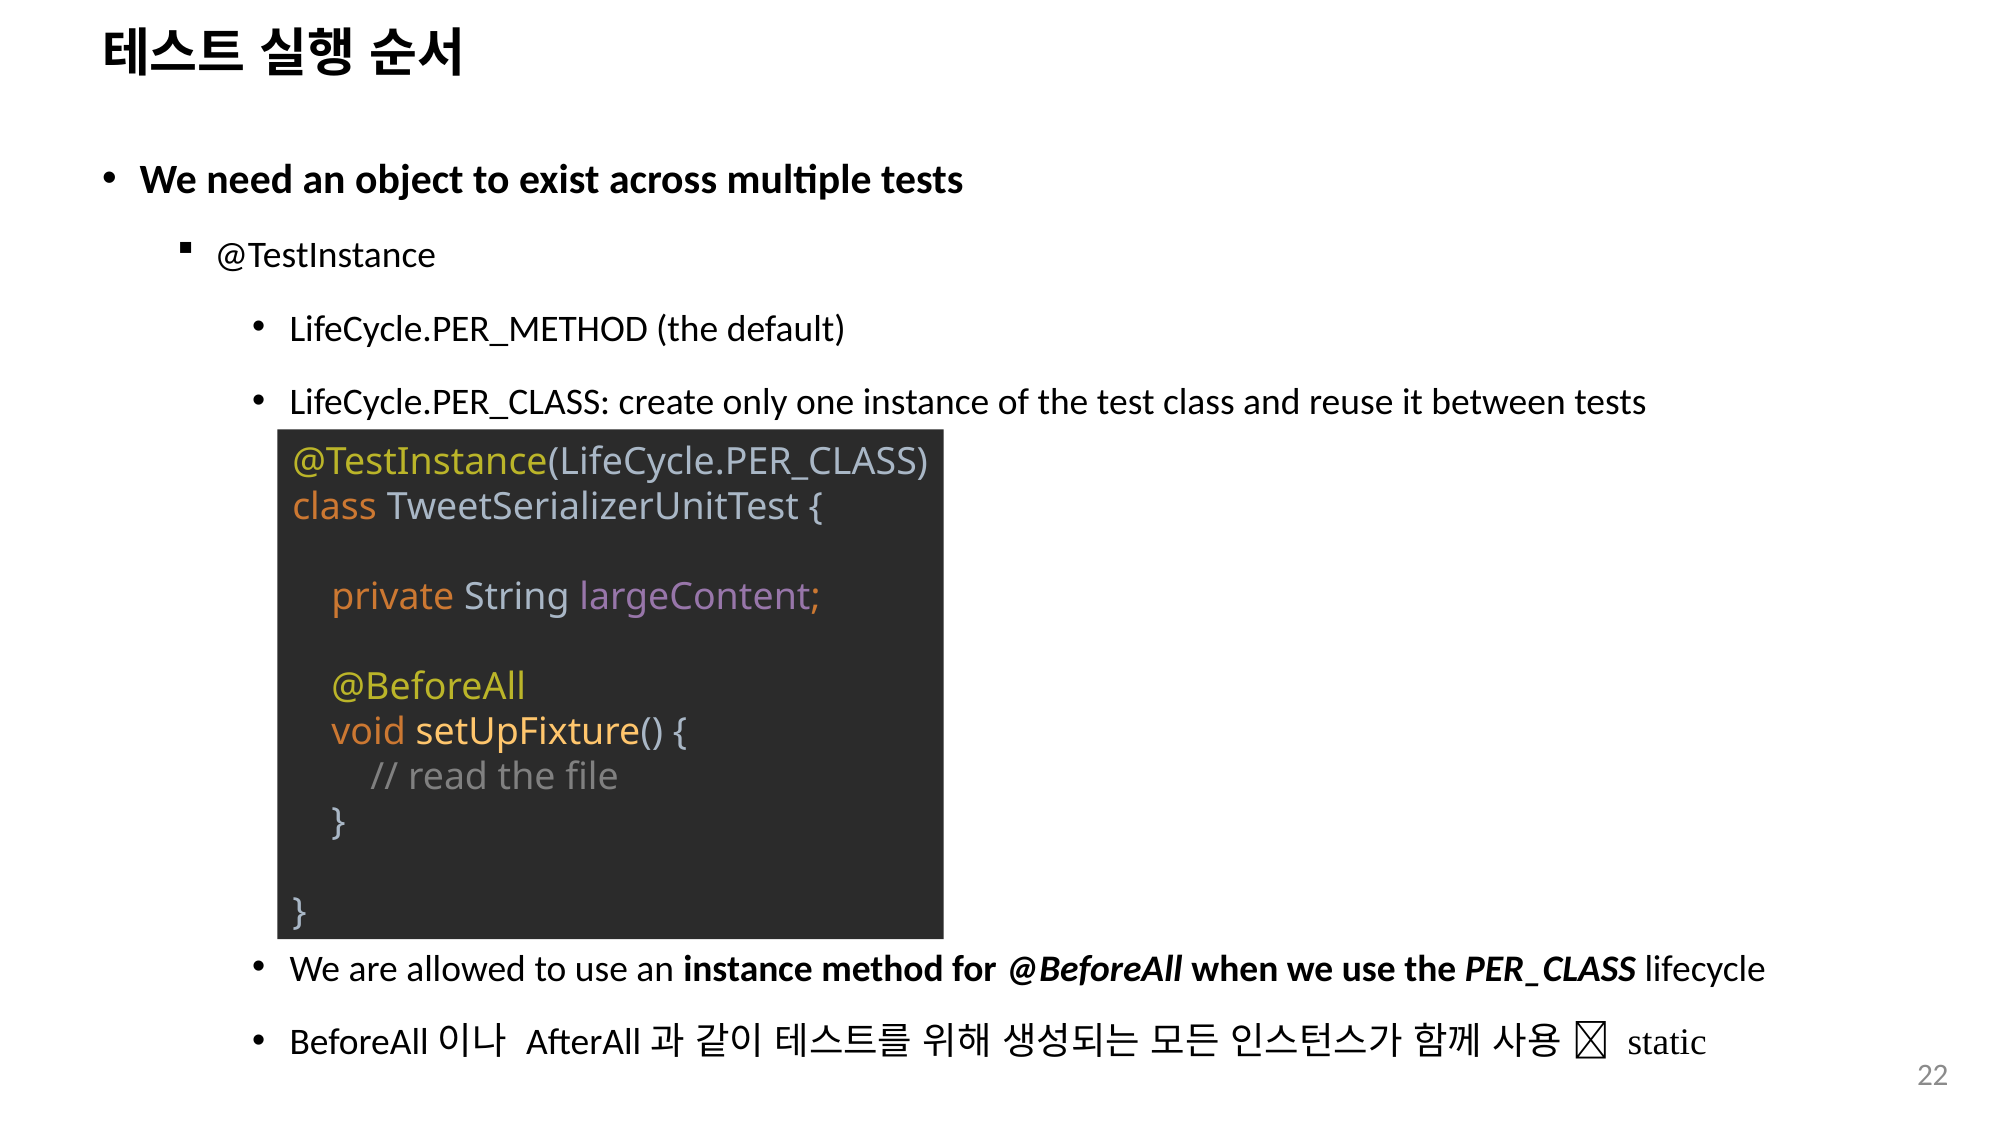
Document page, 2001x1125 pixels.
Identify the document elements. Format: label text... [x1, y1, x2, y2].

text_box @TestInstance(LifeCycle.PER_CLASS) class TweetSerializerUnitTest { private String largeContent; @BeforeAll void setUpFixture() { // read the file } } [277, 429, 944, 940]
list We need an object to exist across multiple tests @TestInstance LifeCycle.PER_METHOD (the default) LifeCycle.PER_CLASS: create only one instance of the test class and reuse it between tests We are allowed to use an instance method for @BeforeAll when we use the PER_CLASS lifecycle BeforeAll이나 AfterAll과 같이 테스트를 위해 생성되는 모든 인스턴스가 함께 사용  static [87, 124, 2000, 1115]
title 테스트 실행 순서 [87, 26, 1812, 83]
